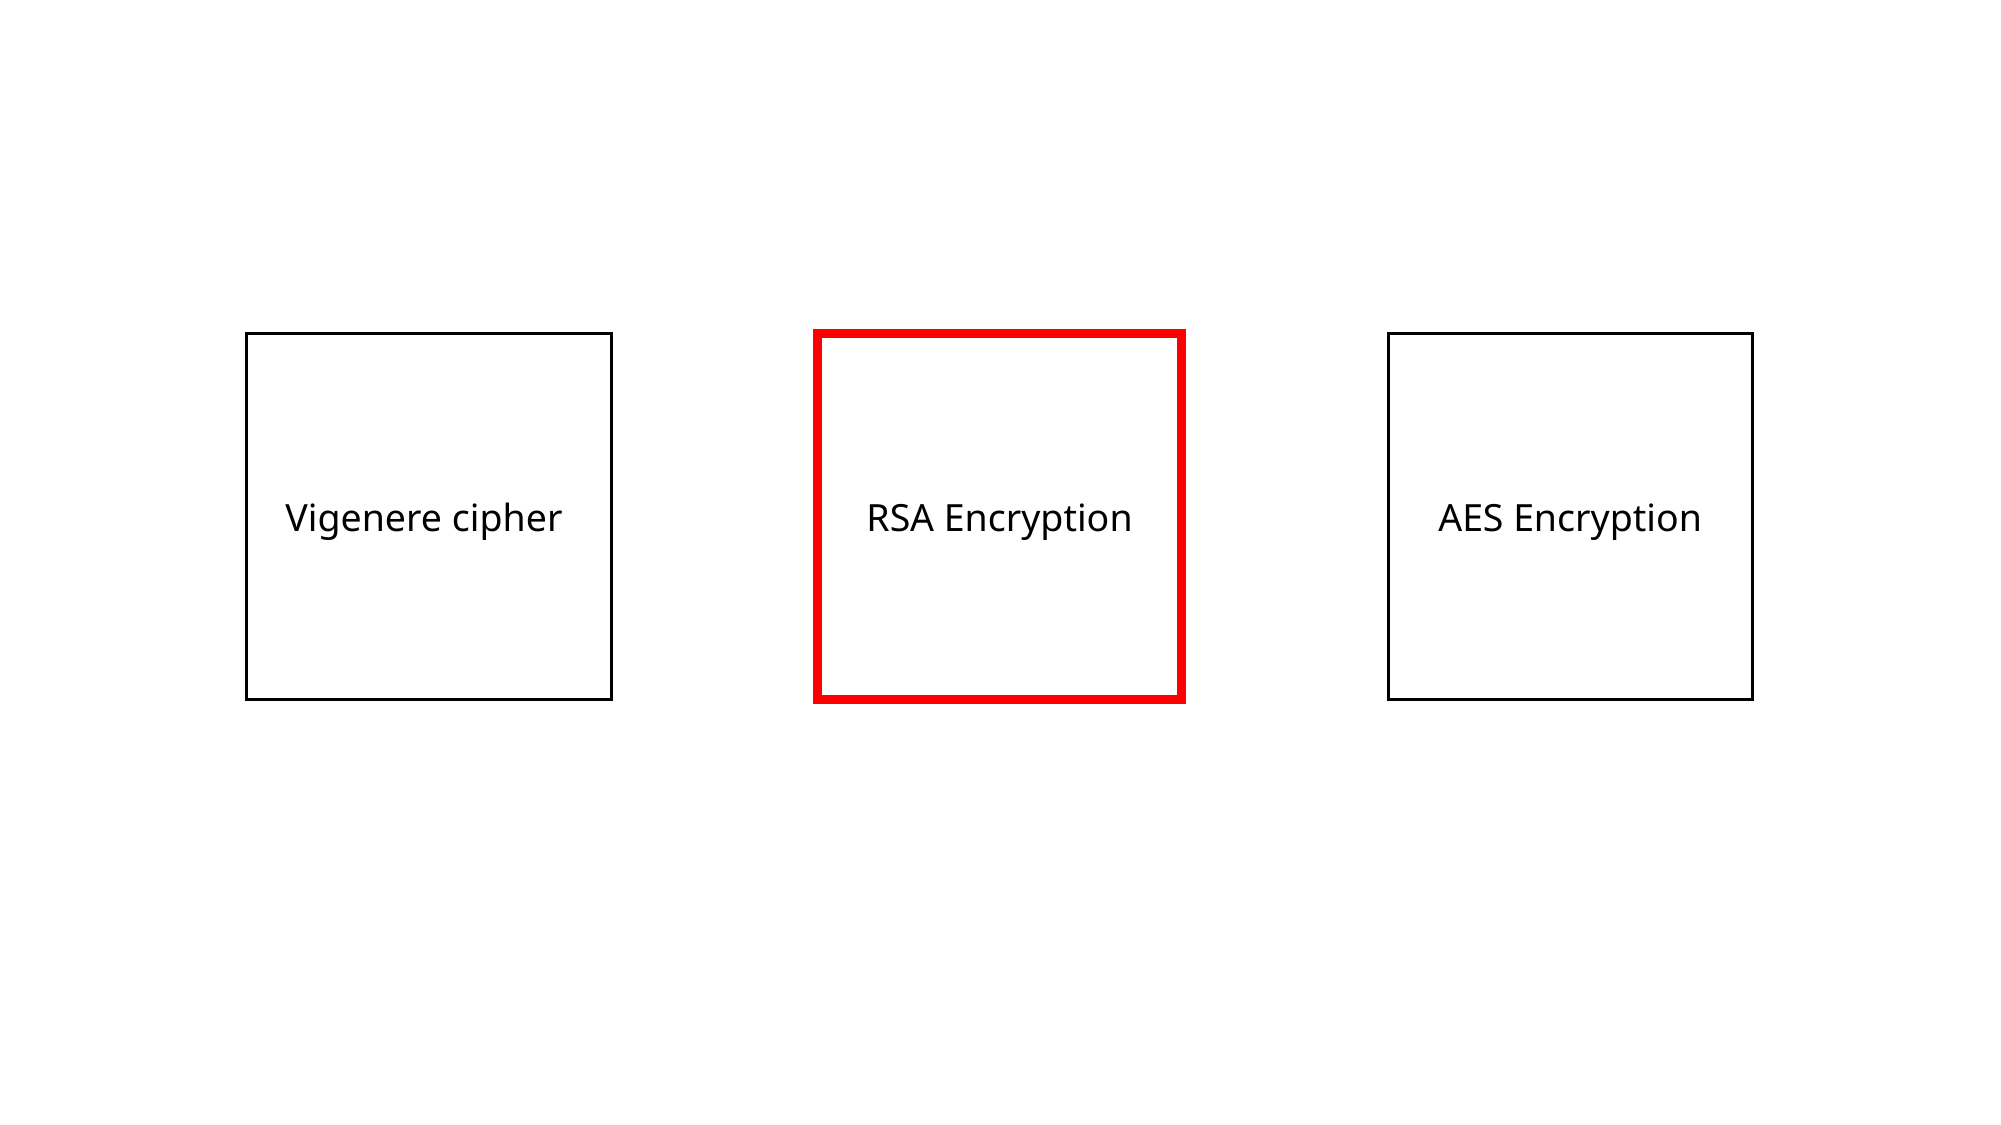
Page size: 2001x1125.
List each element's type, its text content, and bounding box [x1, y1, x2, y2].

text_box AES Encryption [1387, 332, 1753, 701]
text_box RSA Encryption [816, 332, 1183, 701]
text_box Vigenere cipher [246, 332, 612, 701]
